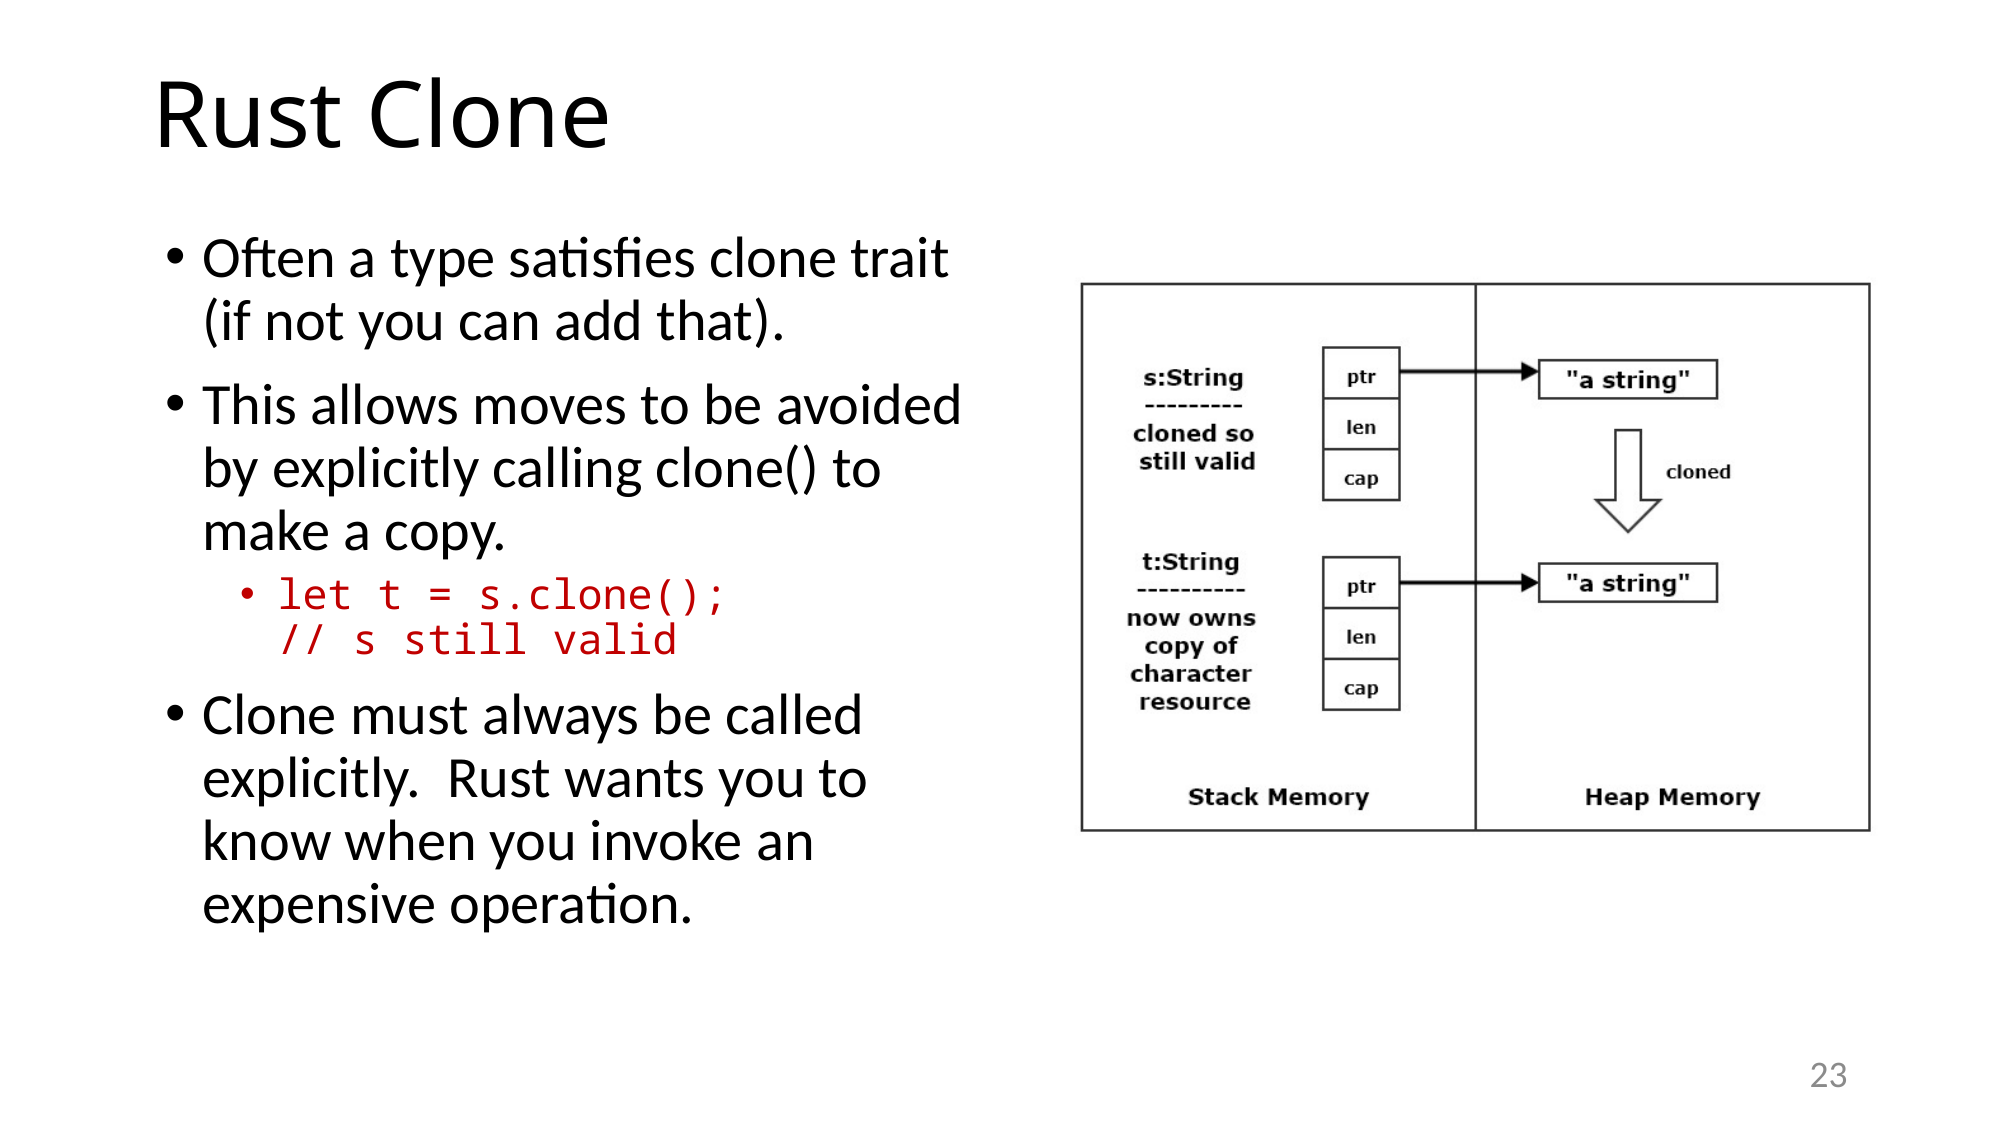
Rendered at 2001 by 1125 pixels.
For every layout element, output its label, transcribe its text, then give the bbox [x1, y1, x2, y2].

title Rust Clone [137, 59, 1863, 176]
list Often a type satisfies clone trait (if not you can add that). This allows moves to be avoided by explicitly calling clone() to make a copy. let t = s.clone(); // s still valid Clone must always be called explicitly. Rust wants you to know when you invoke an expensive operation. [150, 220, 1000, 1011]
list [1044, 246, 1895, 856]
slide_number 23 [1412, 1042, 1863, 1103]
